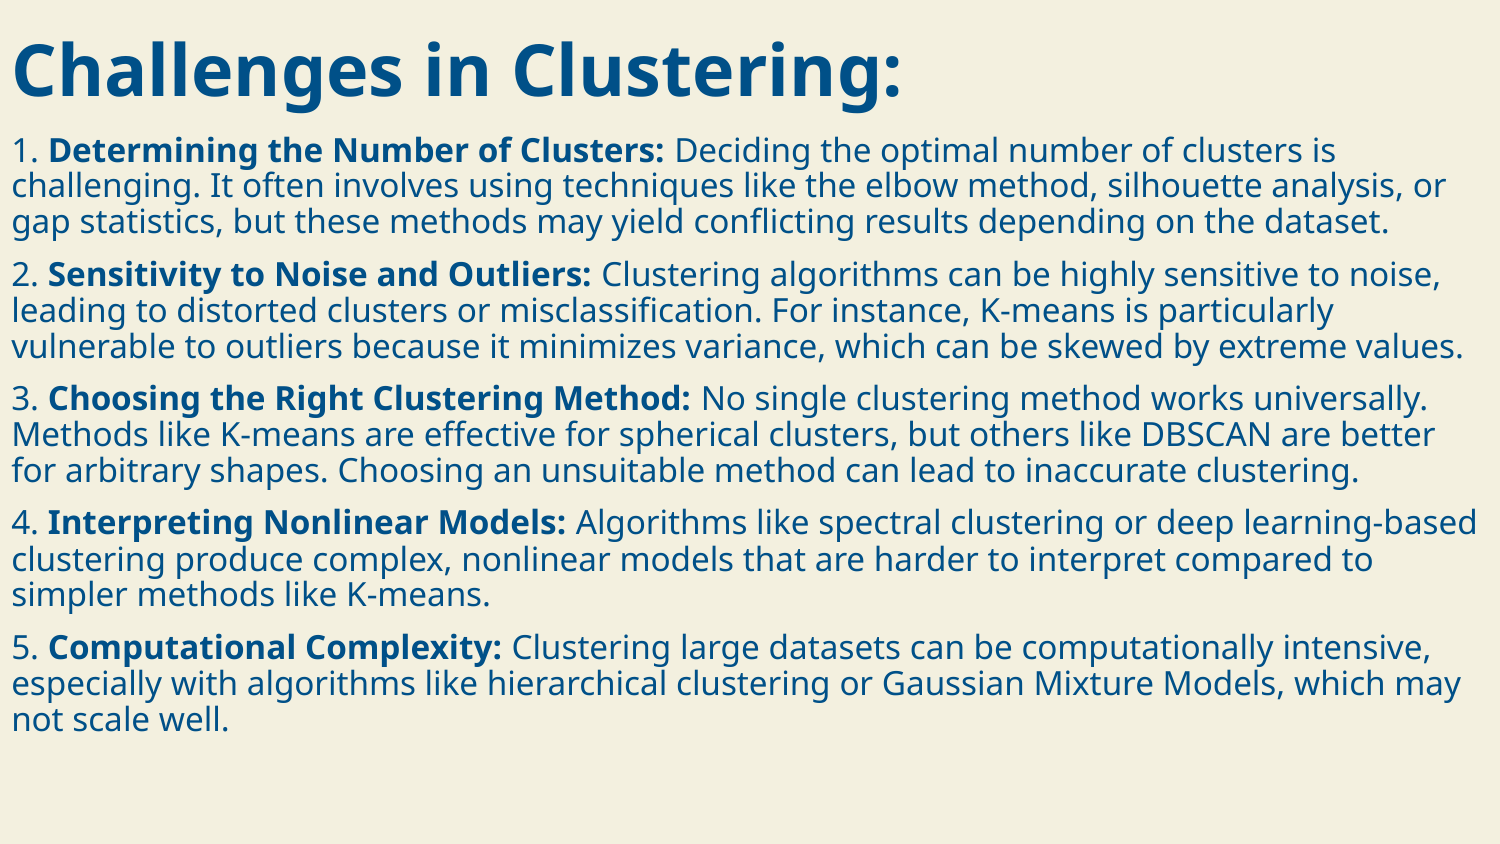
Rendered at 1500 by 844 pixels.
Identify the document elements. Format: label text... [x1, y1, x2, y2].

text_box Challenges in Clustering: 1. Determining the Number of Clusters: Deciding the optimal number of clusters is challenging. It often involves using techniques like the elbow method, silhouette analysis, or gap statistics, but these methods may yield conflicting results depending on the dataset. 2. Sensitivity to Noise and Outliers: Clustering algorithms can be highly sensitive to noise, leading to distorted clusters or misclassification. For instance, K-means is particularly vulnerable to outliers because it minimizes variance, which can be skewed by extreme values. 3. Choosing the Right Clustering Method: No single clustering method works universally. Methods like K-means are effective for spherical clusters, but others like DBSCAN are better for arbitrary shapes. Choosing an unsuitable method can lead to inaccurate clustering. 4. Interpreting Nonlinear Models: Algorithms like spectral clustering or deep learning-based clustering produce complex, nonlinear models that are harder to interpret compared to simpler methods like K-means. 5. Computational Complexity: Clustering large datasets can be computationally intensive, especially with algorithms like hierarchical clustering or Gaussian Mixture Models, which may not scale well. [0, 0, 1500, 750]
